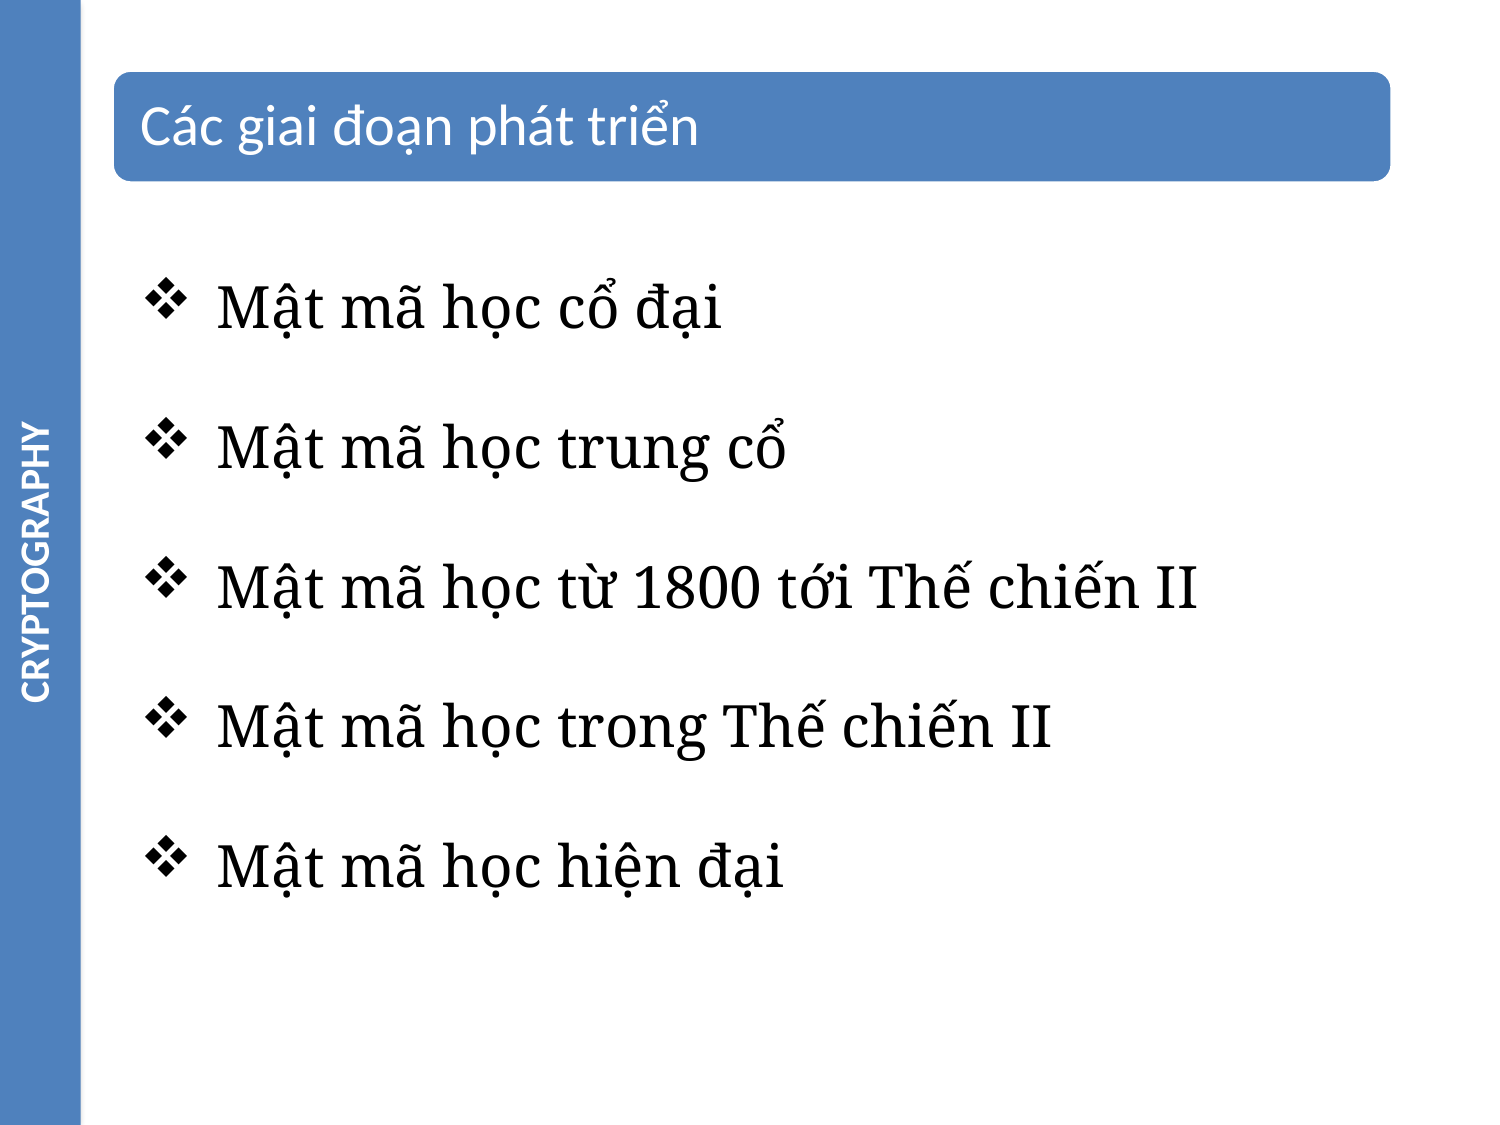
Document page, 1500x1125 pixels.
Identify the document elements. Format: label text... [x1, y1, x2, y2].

text_box CRYPTOGRAPHY [0, 0, 84, 1125]
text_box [111, 68, 1393, 185]
text_box Mật mã học cổ đại Mật mã học trung cổ Mật mã học từ 1800 tới Thế chiến II Mật mã học trong Thế chiến II Mật mã học hiện đại [122, 201, 1377, 998]
